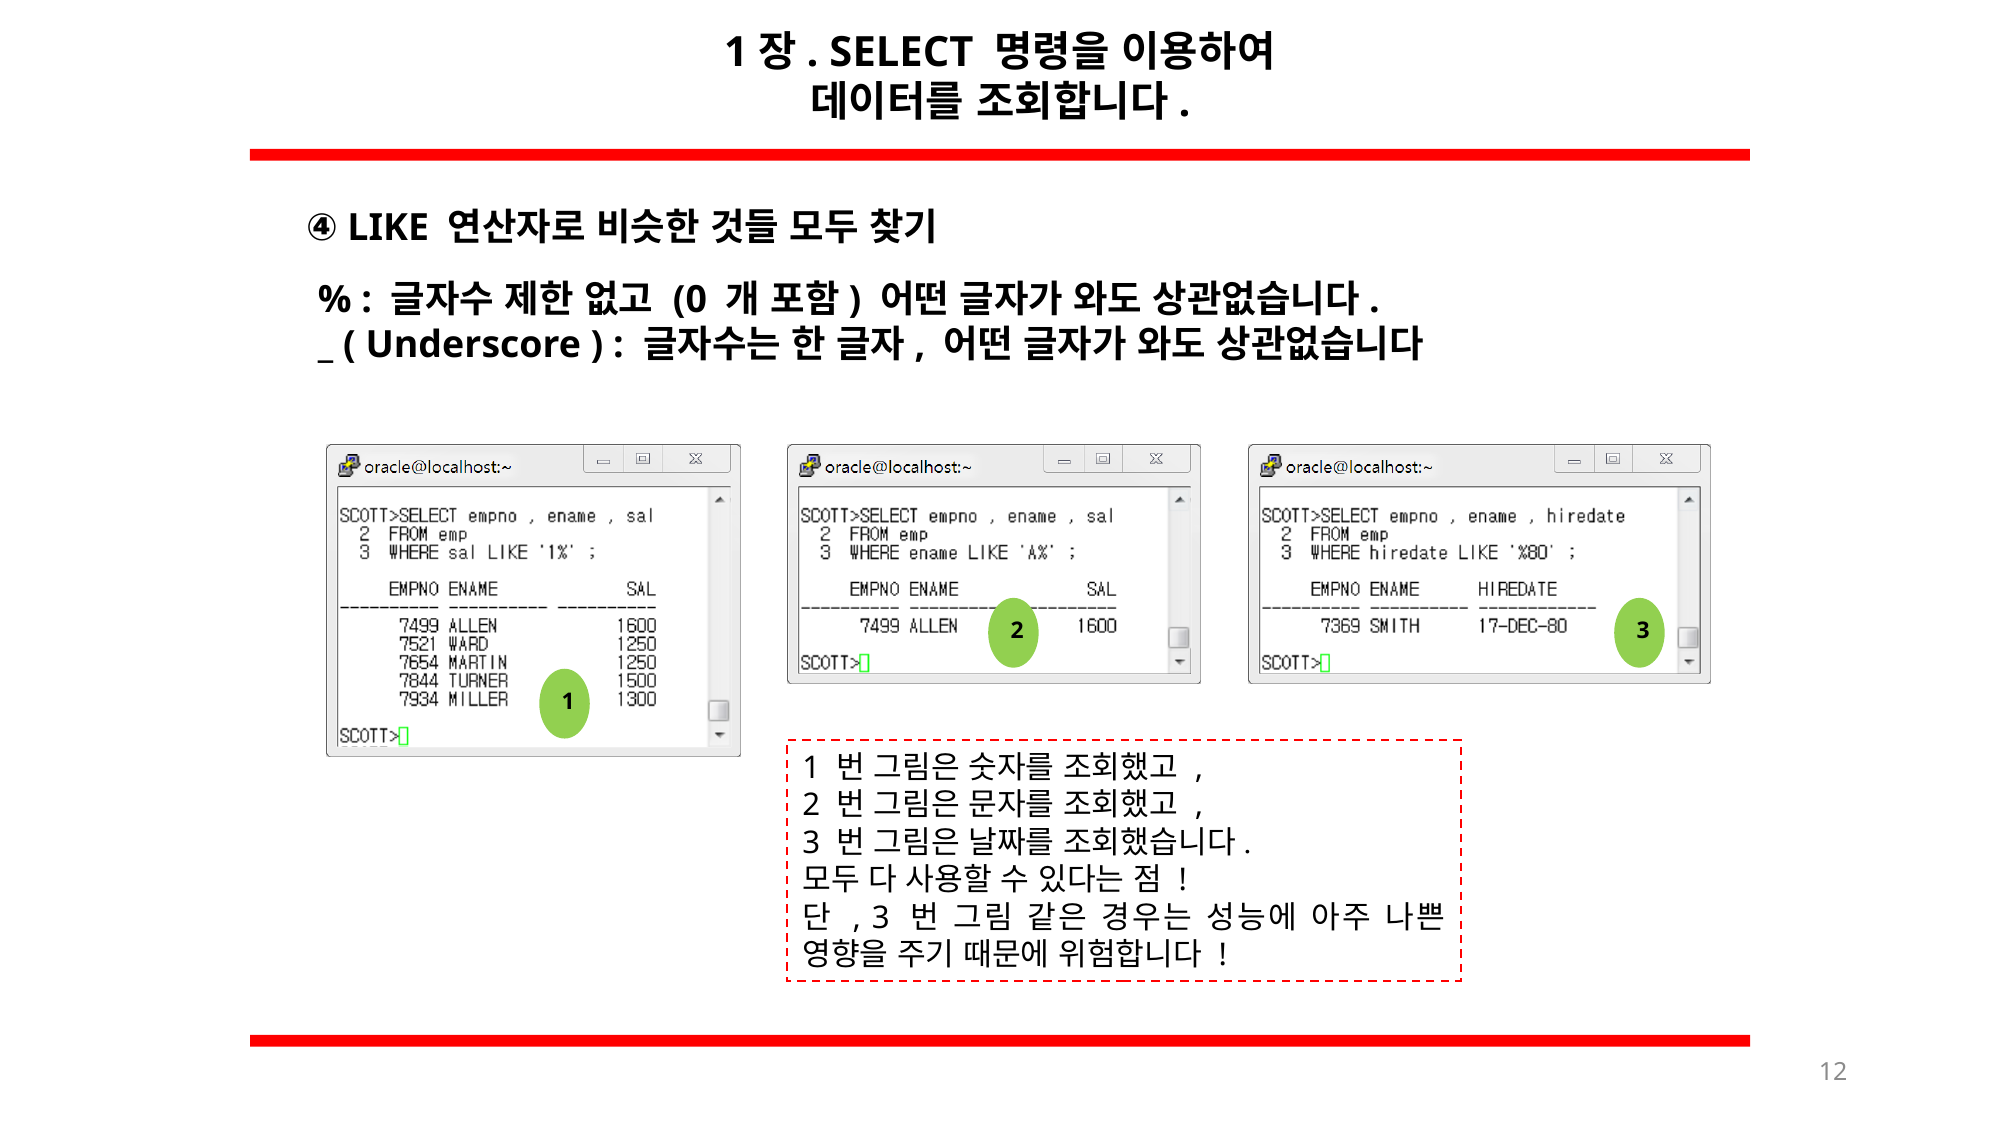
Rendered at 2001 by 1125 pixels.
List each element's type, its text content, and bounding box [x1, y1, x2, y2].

picture [326, 444, 741, 757]
slide_number 12 [1412, 1042, 1863, 1103]
picture [787, 444, 1201, 684]
picture [1248, 444, 1711, 684]
text_box [249, 148, 1751, 162]
text_box ④ LIKE 연산자로 비슷한 것들 모두 찾기 [290, 183, 1426, 268]
text_box [249, 1034, 1751, 1048]
text_box % : 글자수 제한 없고 (0 개 포함) 어떤 글자가 와도 상관없습니다. _ ( Underscore ) : 글자수는 한 글자, 어떤 글자가 와도 상관없습니다 [302, 242, 1698, 398]
text_box 1장. SELECT 명령을 이용하여 데이터를 조회합니다. [503, 0, 1509, 150]
text_box 1 번 그림은 숫자를 조회했고 , 2 번 그림은 문자를 조회했고 , 3 번 그림은 날짜를 조회했습니다. 모두 다 사용할 수 있다는 점 ! 단 , 3 번 그림 같은 경우는 성능에 아주 나쁜 영향을 주기 때문에 위험합니다 ! [787, 739, 1461, 982]
